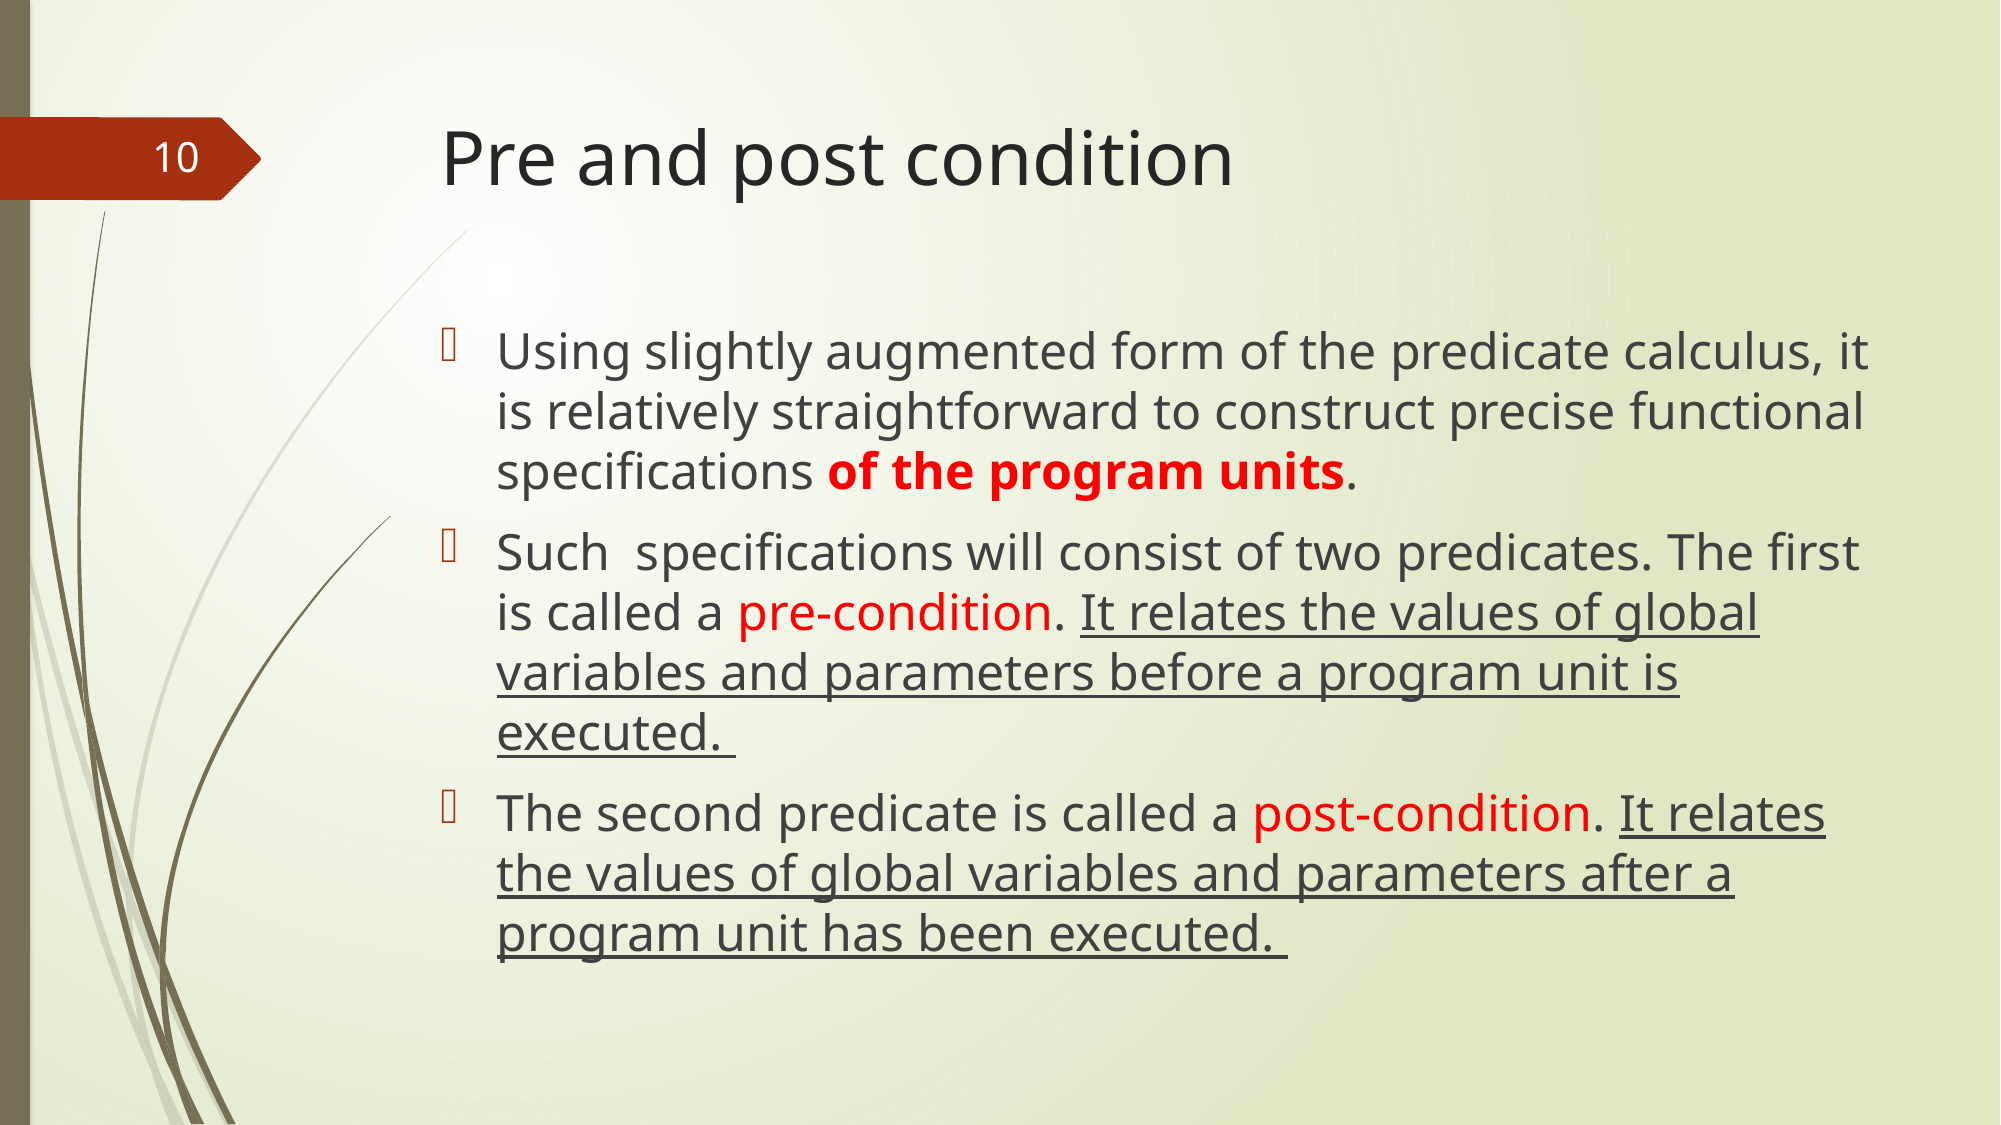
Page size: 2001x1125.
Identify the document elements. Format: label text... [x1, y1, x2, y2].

title Pre and post condition [425, 102, 1888, 312]
slide_number 10 [87, 129, 216, 190]
list Using slightly augmented form of the predicate calculus, it is relatively straightforward to construct precise functional specifications of the program units. Such specifications will consist of two predicates. The first is called a pre-condition. It relates the values of global variables and parameters before a program unit is executed. The second predicate is called a post-condition. It relates the values of global variables and parameters after a program unit has been executed. [425, 312, 1888, 986]
